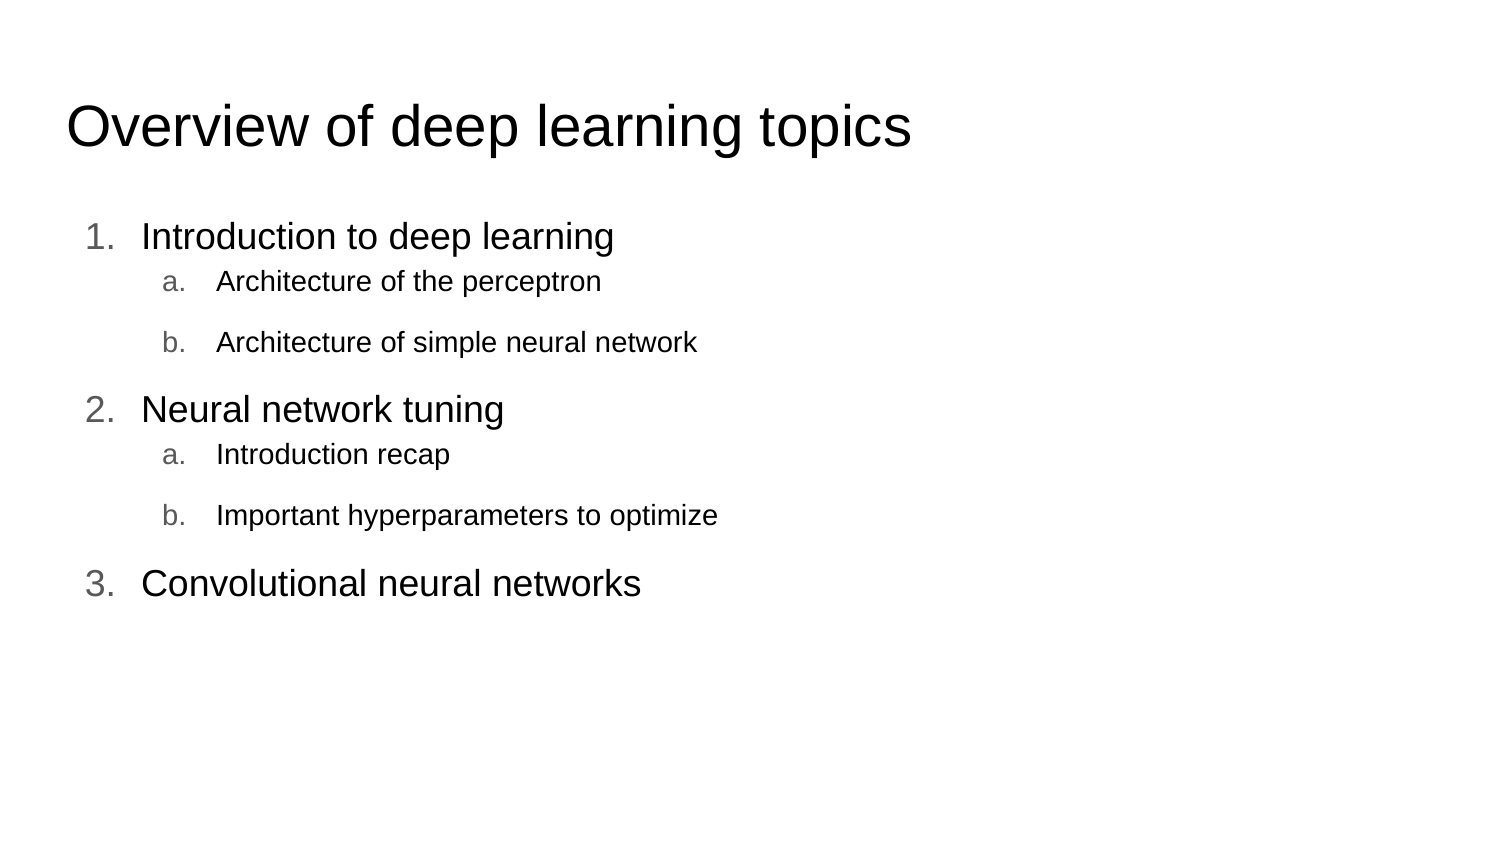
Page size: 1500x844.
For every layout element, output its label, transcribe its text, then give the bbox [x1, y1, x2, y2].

list Introduction to deep learning Architecture of the perceptron Architecture of simple neural network Neural network tuning Introduction recap Important hyperparameters to optimize Convolutional neural networks [51, 190, 1313, 707]
title Overview of deep learning topics [51, 72, 1449, 167]
